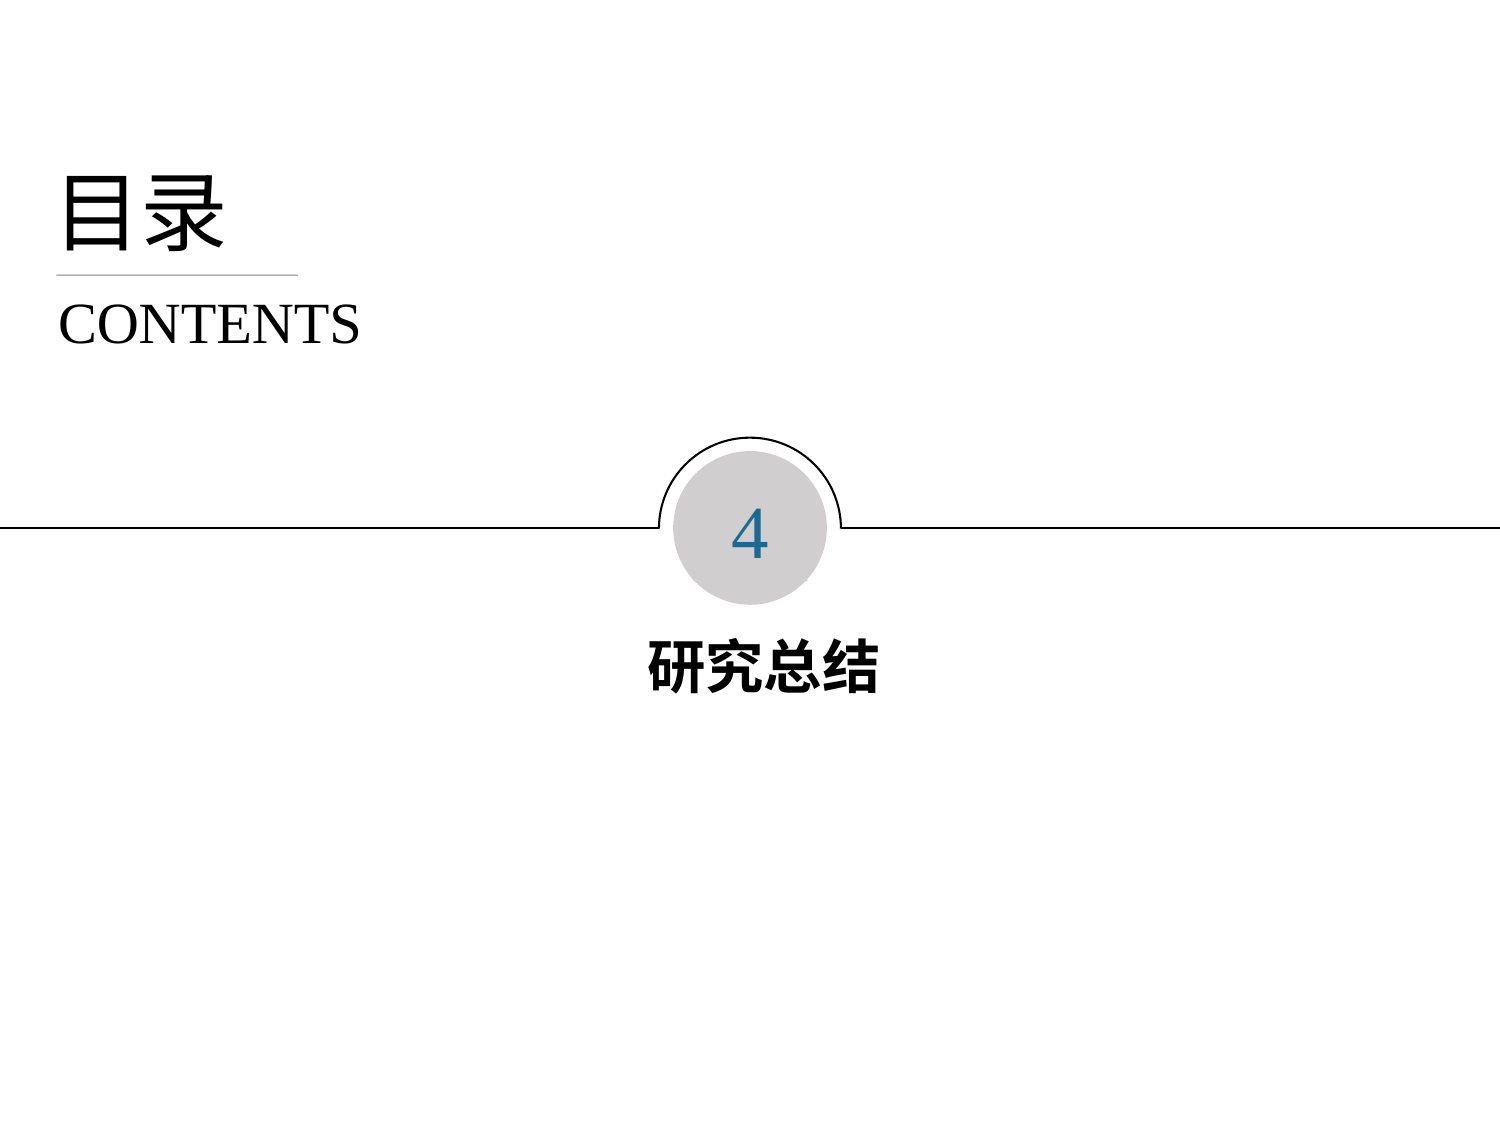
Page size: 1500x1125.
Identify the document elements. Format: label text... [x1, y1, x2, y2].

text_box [673, 451, 827, 605]
text_box 研究总结 [632, 622, 984, 708]
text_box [0, 437, 1500, 620]
text_box CONTENTS [43, 278, 616, 363]
text_box 目录 [38, 167, 1351, 252]
